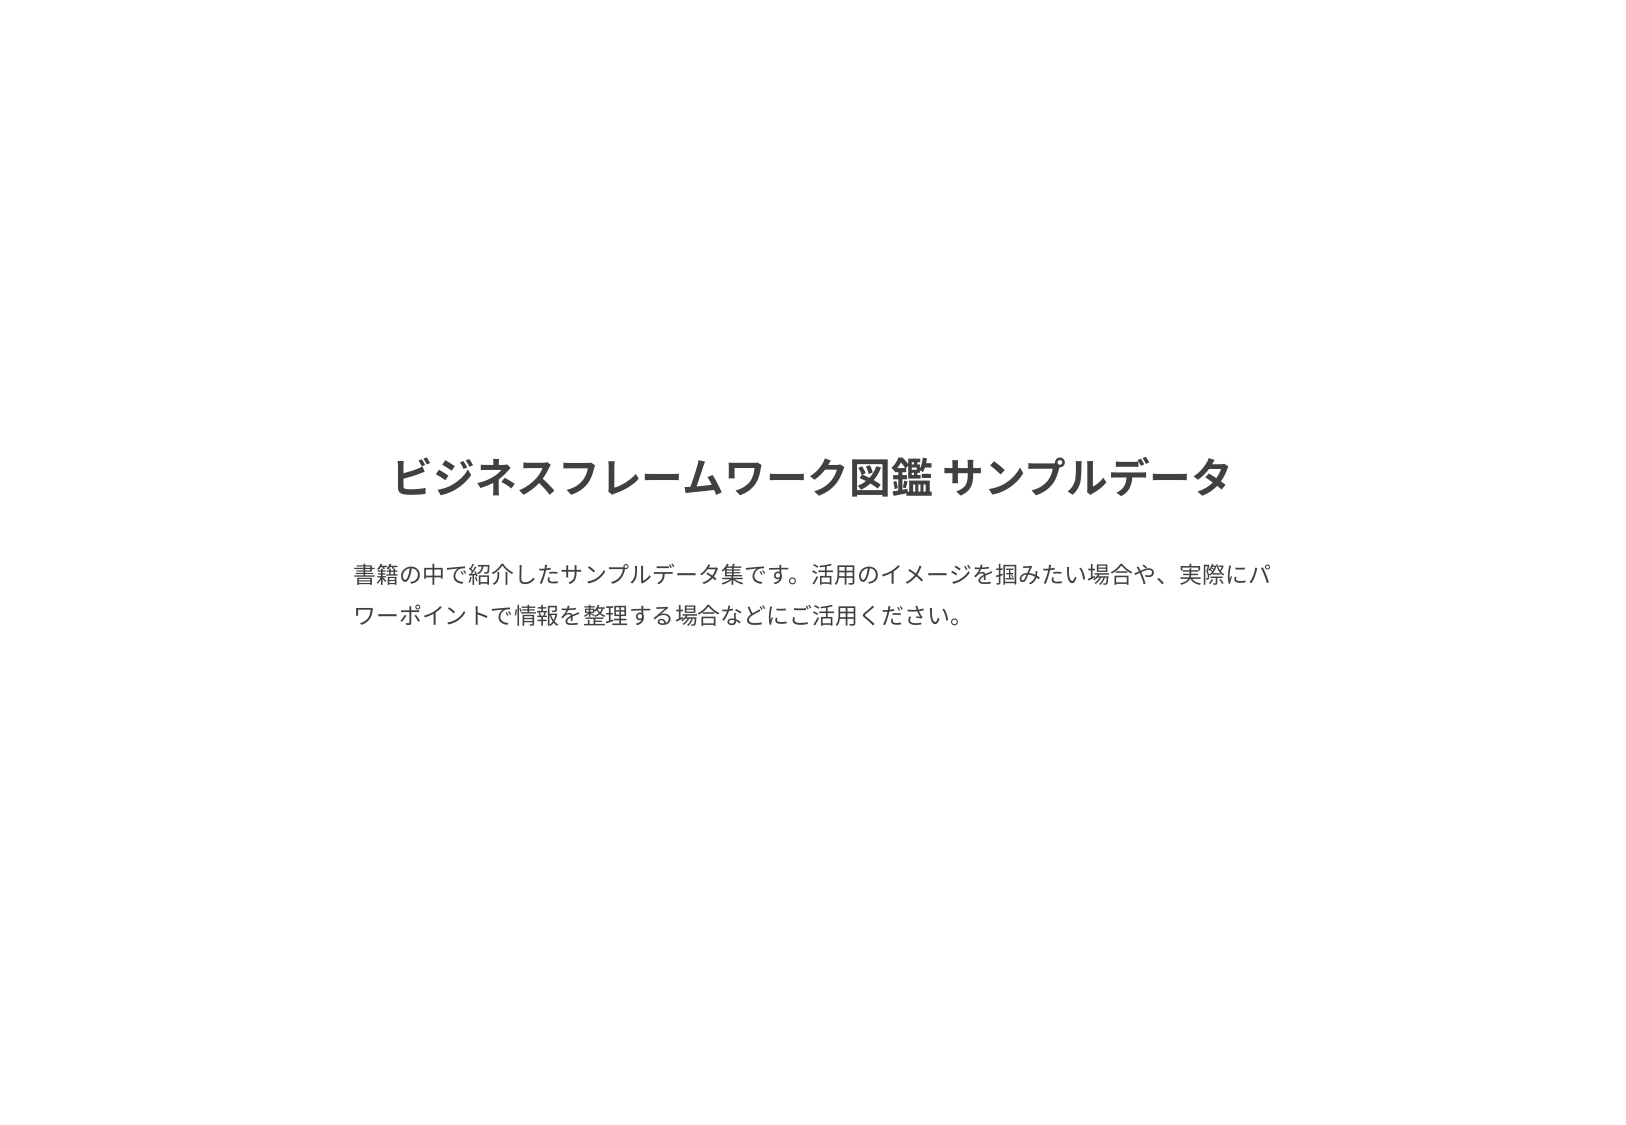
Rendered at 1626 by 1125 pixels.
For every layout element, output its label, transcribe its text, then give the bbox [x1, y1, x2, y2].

text_box ビジネスフレームワーク図鑑 サンプルデータ [376, 444, 1249, 510]
text_box 書籍の中で紹介したサンプルデータ集です。活用のイメージを掴みたい場合や、実際にパワーポイントで情報を整理する場合などにご活用ください。 [338, 539, 1287, 637]
